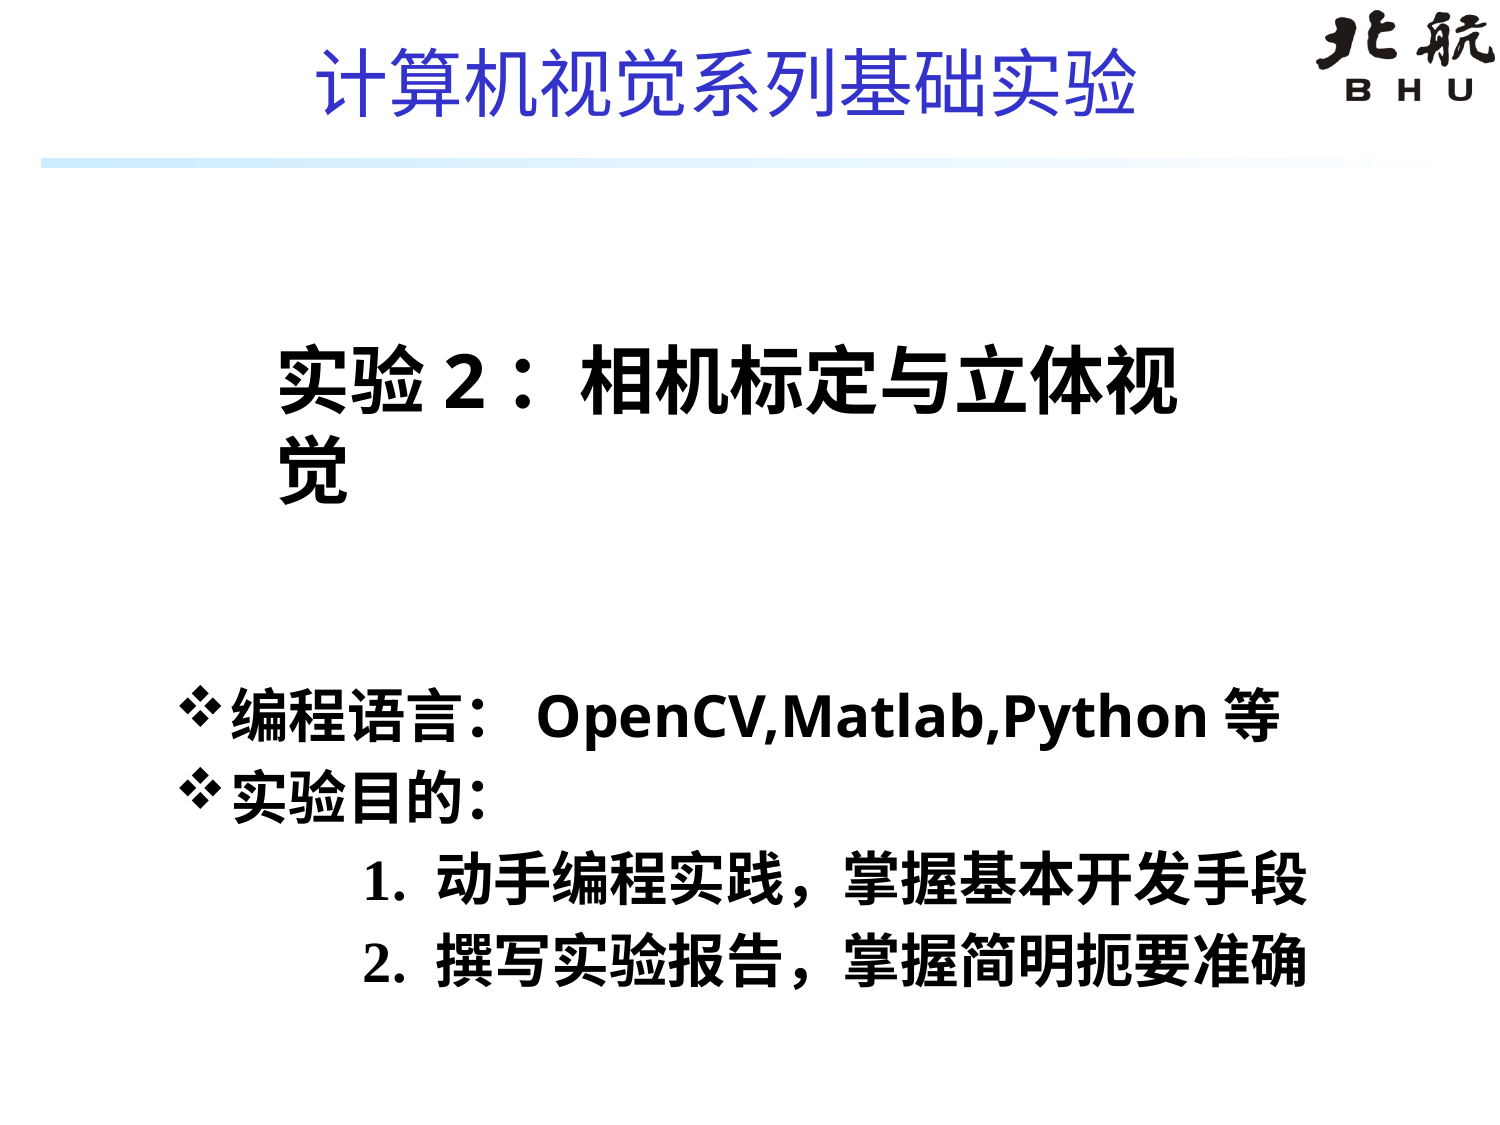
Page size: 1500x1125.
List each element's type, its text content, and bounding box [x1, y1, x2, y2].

list 实验2：相机标定与立体视觉 [260, 326, 1240, 428]
title 计算机视觉系列基础实验 [183, 10, 1270, 152]
picture [1316, 10, 1495, 101]
text_box 编程语言：OpenCV,Matlab,Python等 实验目的： 1. 动手编程实践，掌握基本开发手段 2. 撰写实验报告，掌握简明扼要准确 [159, 601, 1435, 1020]
